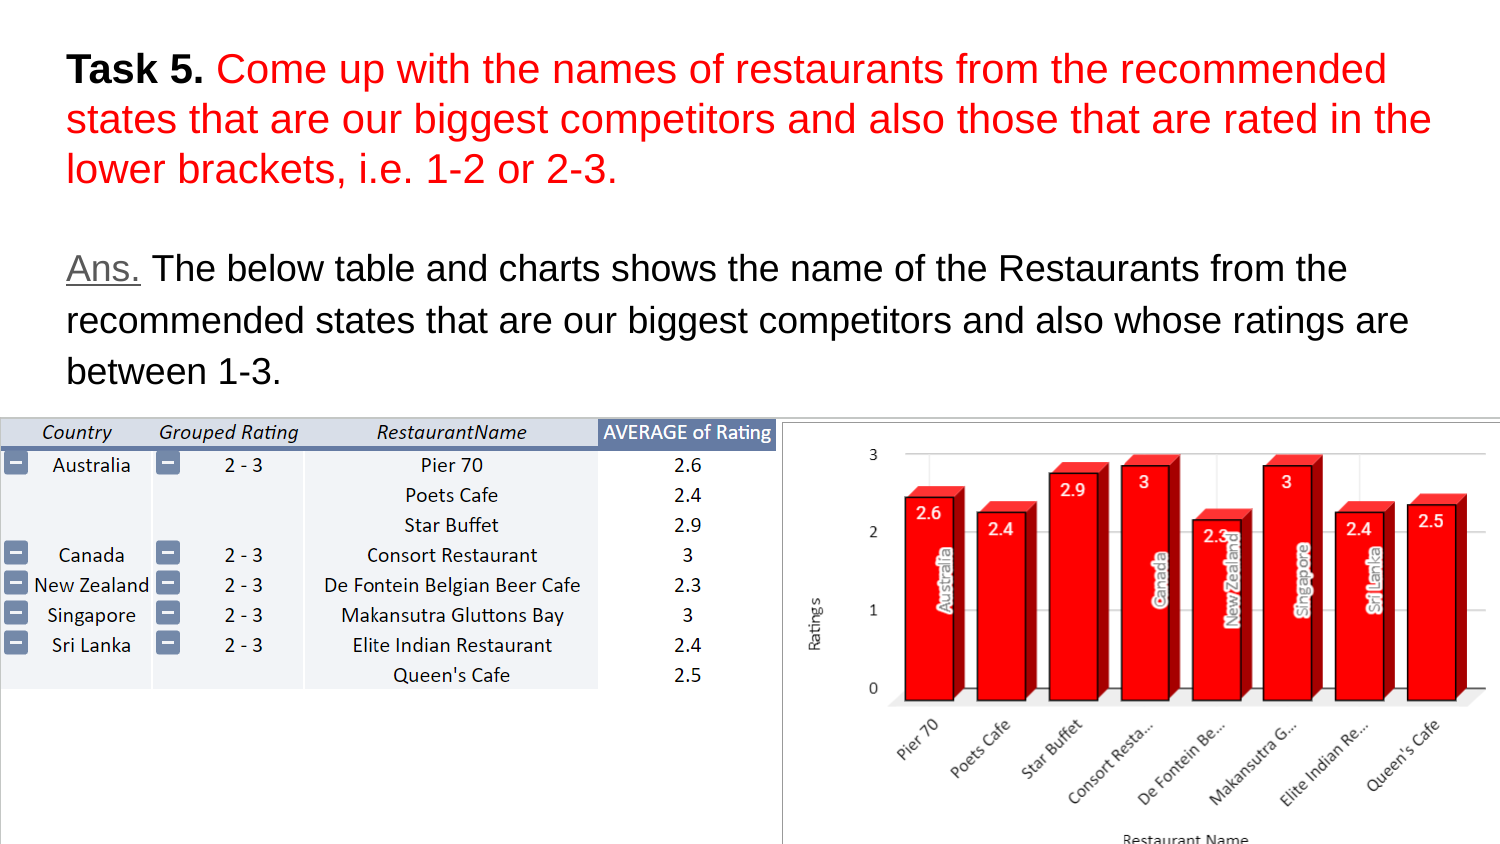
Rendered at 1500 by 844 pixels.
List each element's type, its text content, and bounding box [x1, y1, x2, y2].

list Ans. The below table and charts shows the name of the Restaurants from the recommended states that are our biggest competitors and also whose ratings are between 1-3. [51, 222, 1449, 415]
title Task 5. Come up with the names of restaurants from the recommended states that are our biggest competitors and also those that are rated in the lower brackets, i.e. 1-2 or 2-3. [51, 27, 1449, 122]
picture [0, 417, 1500, 844]
